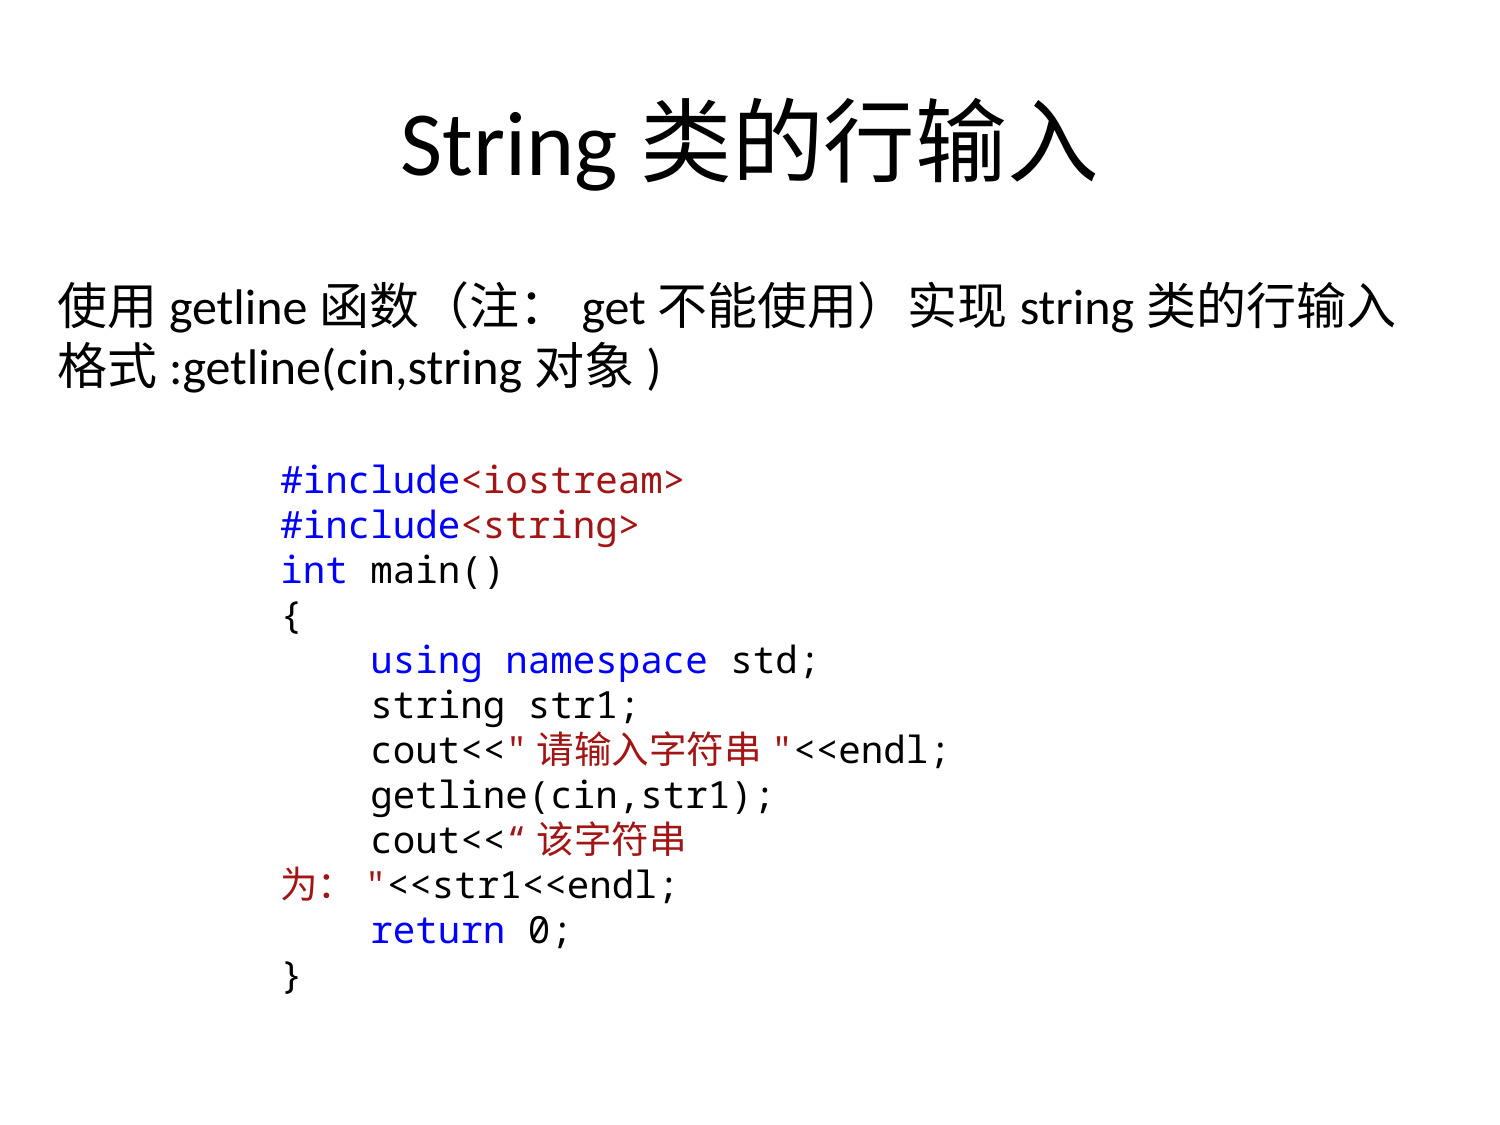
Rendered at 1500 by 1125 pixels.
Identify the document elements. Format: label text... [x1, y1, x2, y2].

title String类的行输入 [75, 45, 1425, 233]
text_box #include<iostream> #include<string> int main() { using namespace std; string str1; cout<<"请输入字符串"<<endl; getline(cin,str1); cout<<“该字符串为："<<str1<<endl; return 0; } [265, 448, 1093, 1049]
text_box 使用getline函数（注：get不能使用）实现string类的行输入 格式:getline(cin,string对象) [42, 267, 1412, 402]
